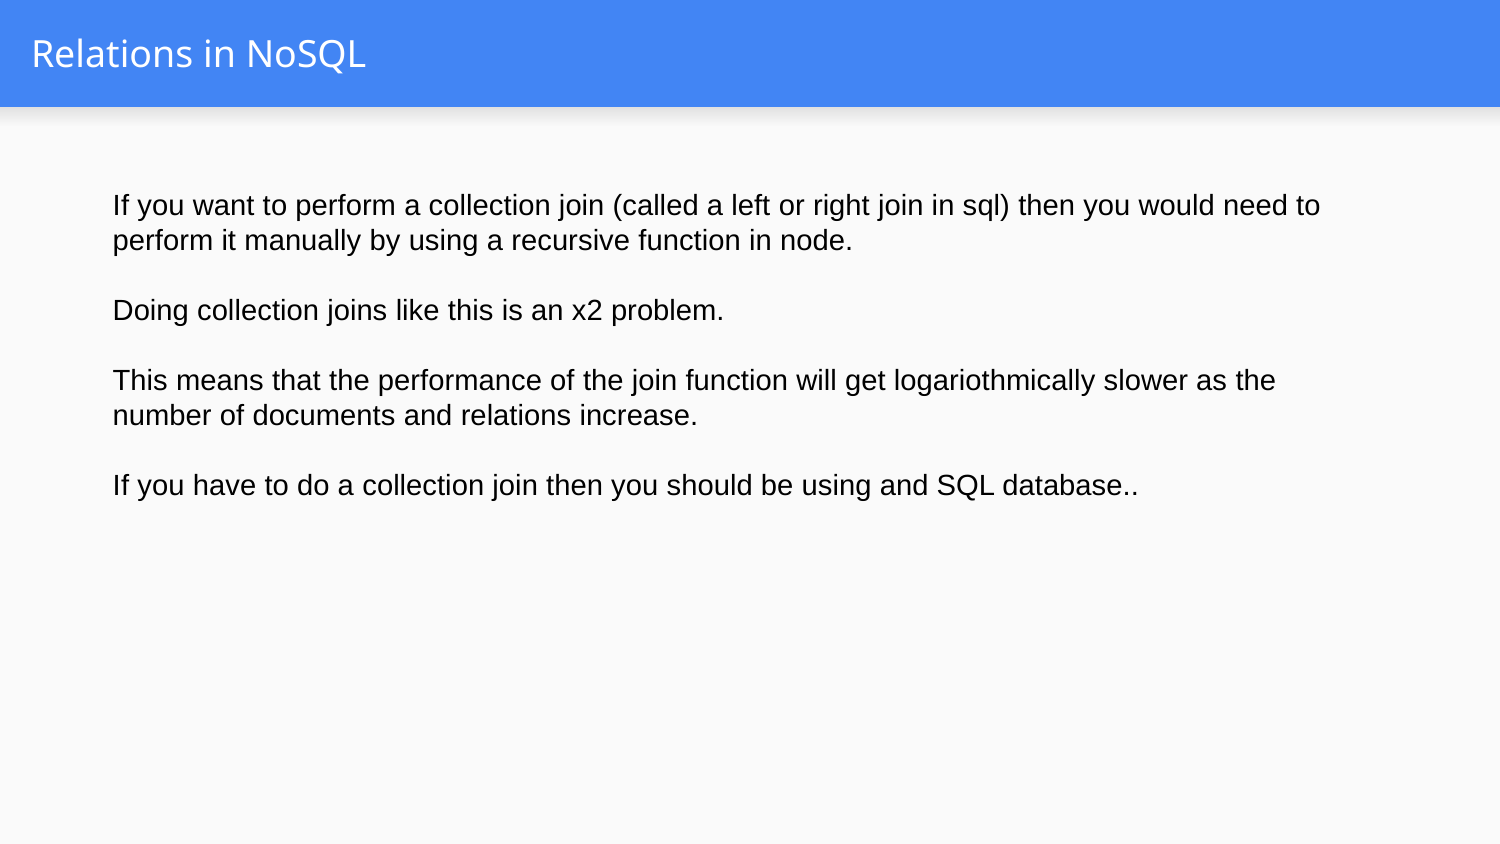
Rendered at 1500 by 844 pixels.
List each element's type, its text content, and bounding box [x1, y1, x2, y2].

title Relations in NoSQL [16, 2, 1464, 102]
text_box If you want to perform a collection join (called a left or right join in sql) then you would need to perform it manually by using a recursive function in node. Doing collection joins like this is an x2 problem. This means that the performance of the join function will get logariothmically slower as the number of documents and relations increase. If you have to do a collection join then you should be using and SQL database.. [97, 178, 1340, 509]
